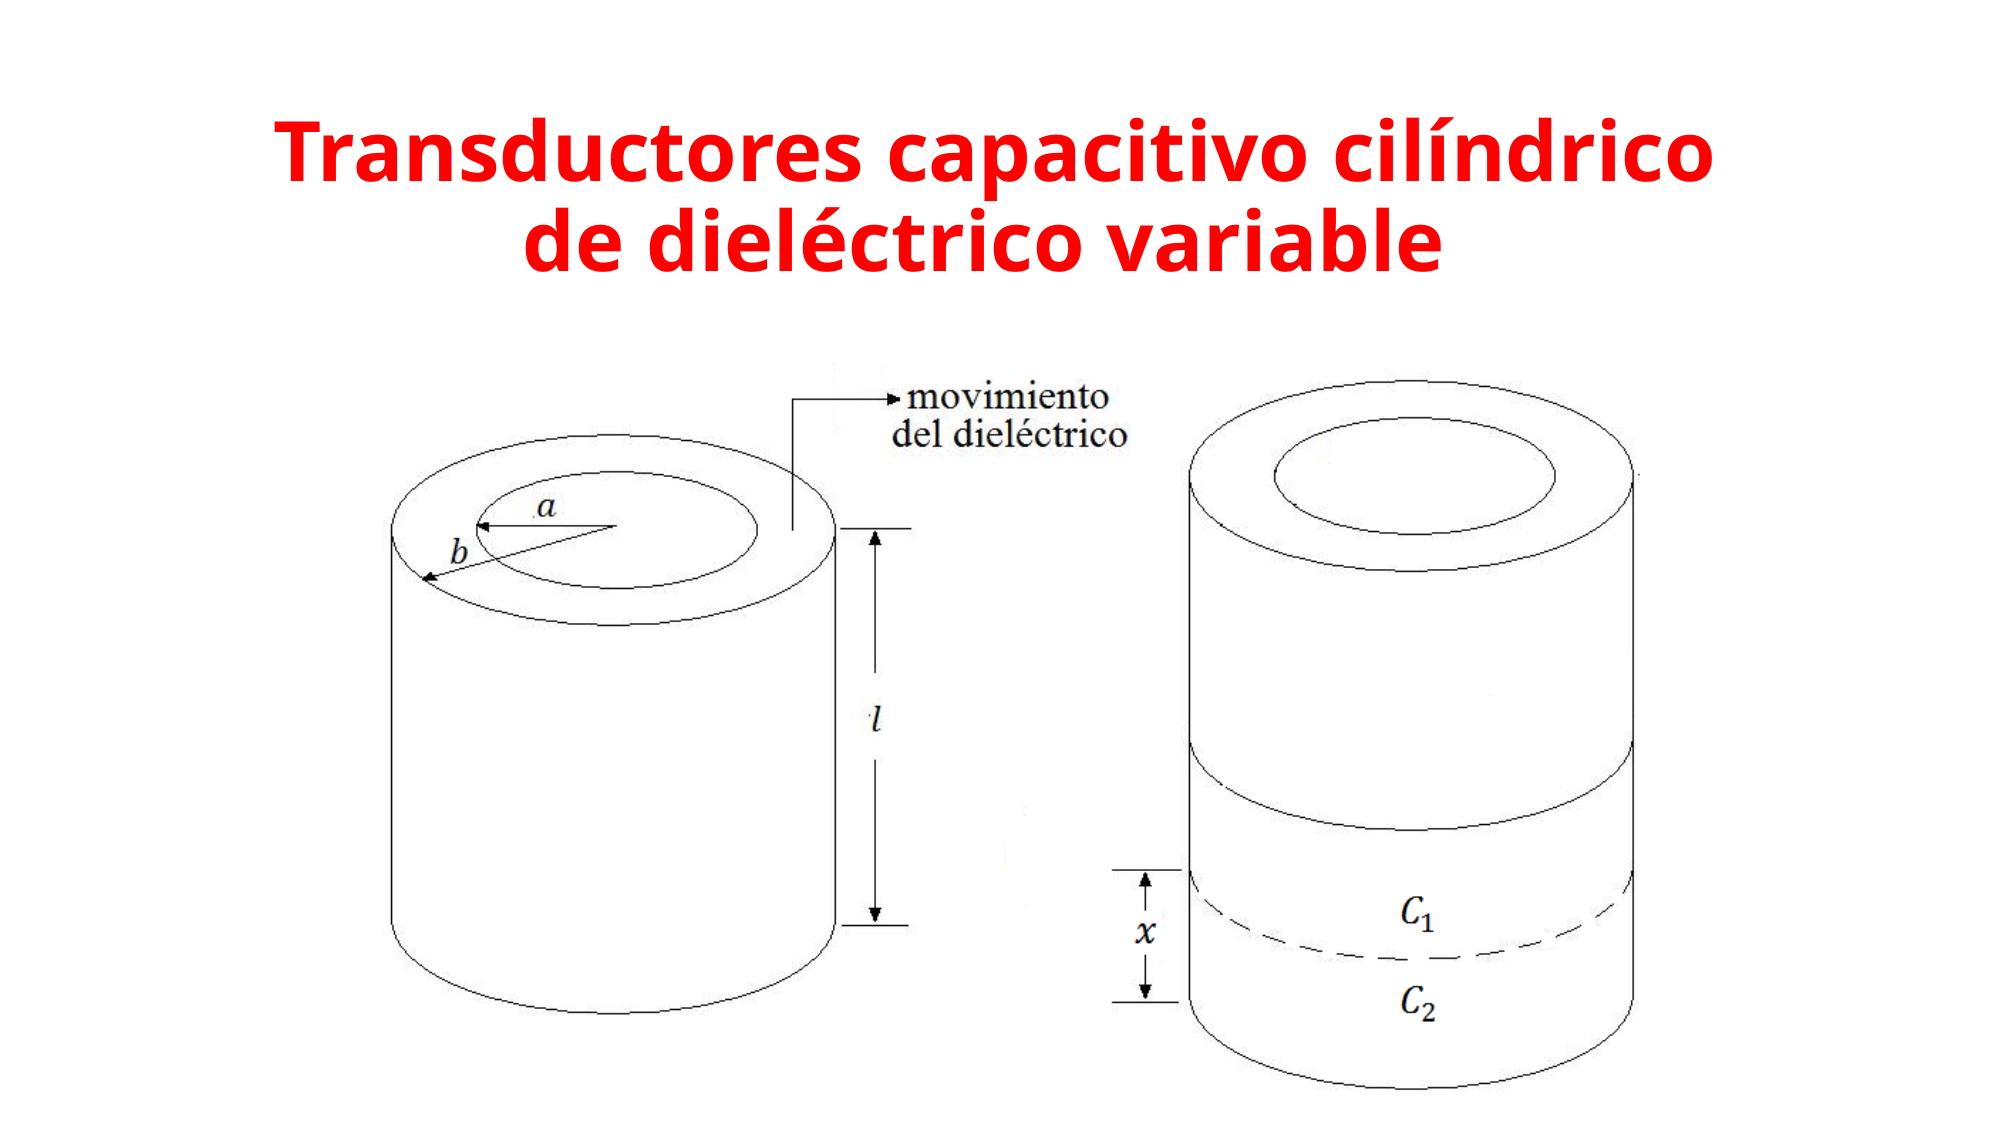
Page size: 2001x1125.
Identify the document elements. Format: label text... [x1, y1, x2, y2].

title Transductores capacitivo cilíndrico de dieléctrico variable [209, 59, 1782, 340]
picture [310, 339, 1681, 1100]
